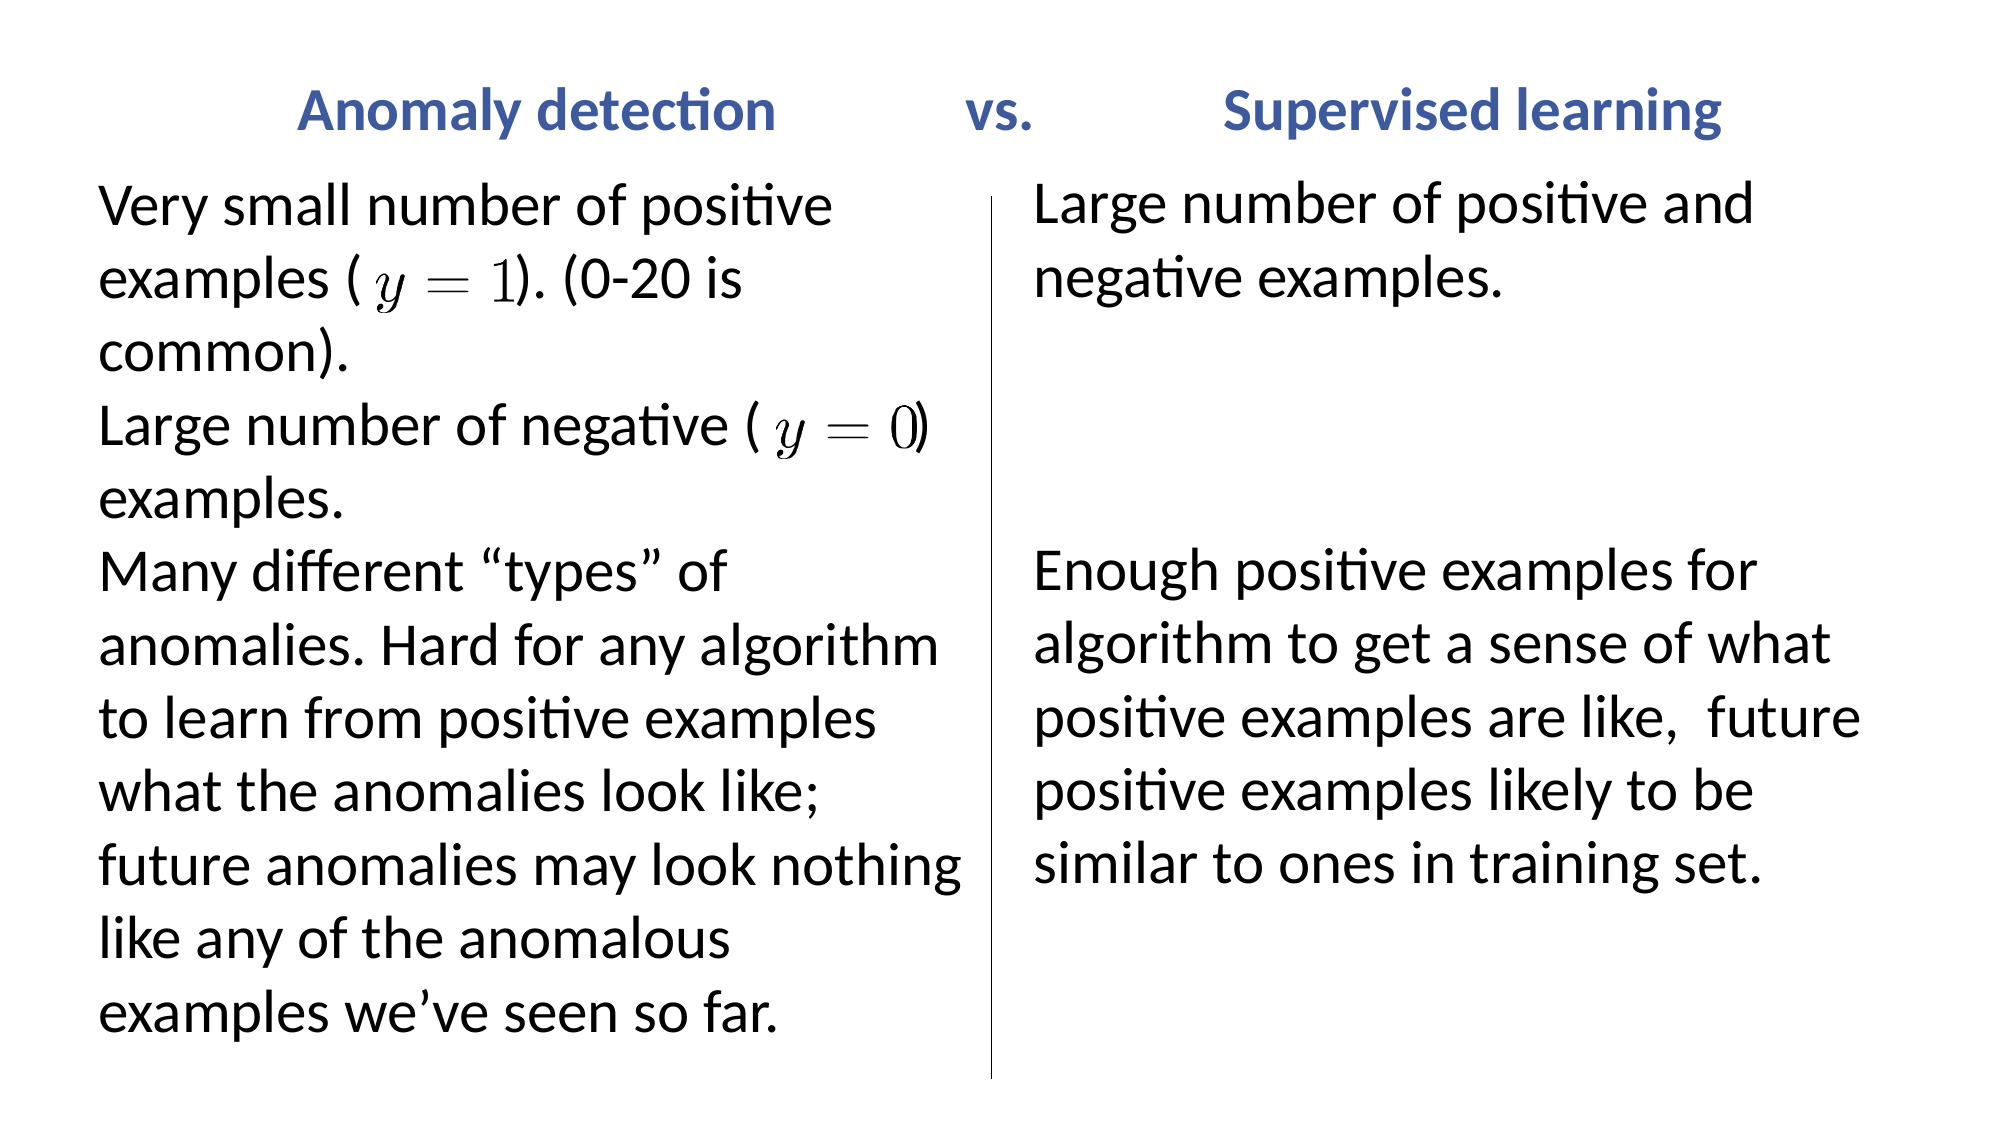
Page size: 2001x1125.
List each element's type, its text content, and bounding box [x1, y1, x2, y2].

picture [375, 259, 514, 313]
text_box Supervised learning [1084, 62, 1928, 151]
text_box vs. [916, 62, 1084, 151]
text_box Anomaly detection [83, 62, 916, 151]
picture [775, 405, 917, 459]
text_box Large number of positive and negative examples. Enough positive examples for algorithm to get a sense of what positive examples are like, future positive examples likely to be similar to ones in training set. [1018, 155, 1928, 904]
text_box Very small number of positive examples ( ). (0-20 is common). Large number of negative ( ) examples. Many different “types” of anomalies. Hard for any algorithm to learn from positive examples what the anomalies look like; future anomalies may look nothing like any of the anomalous examples we’ve seen so far. [83, 156, 992, 1052]
